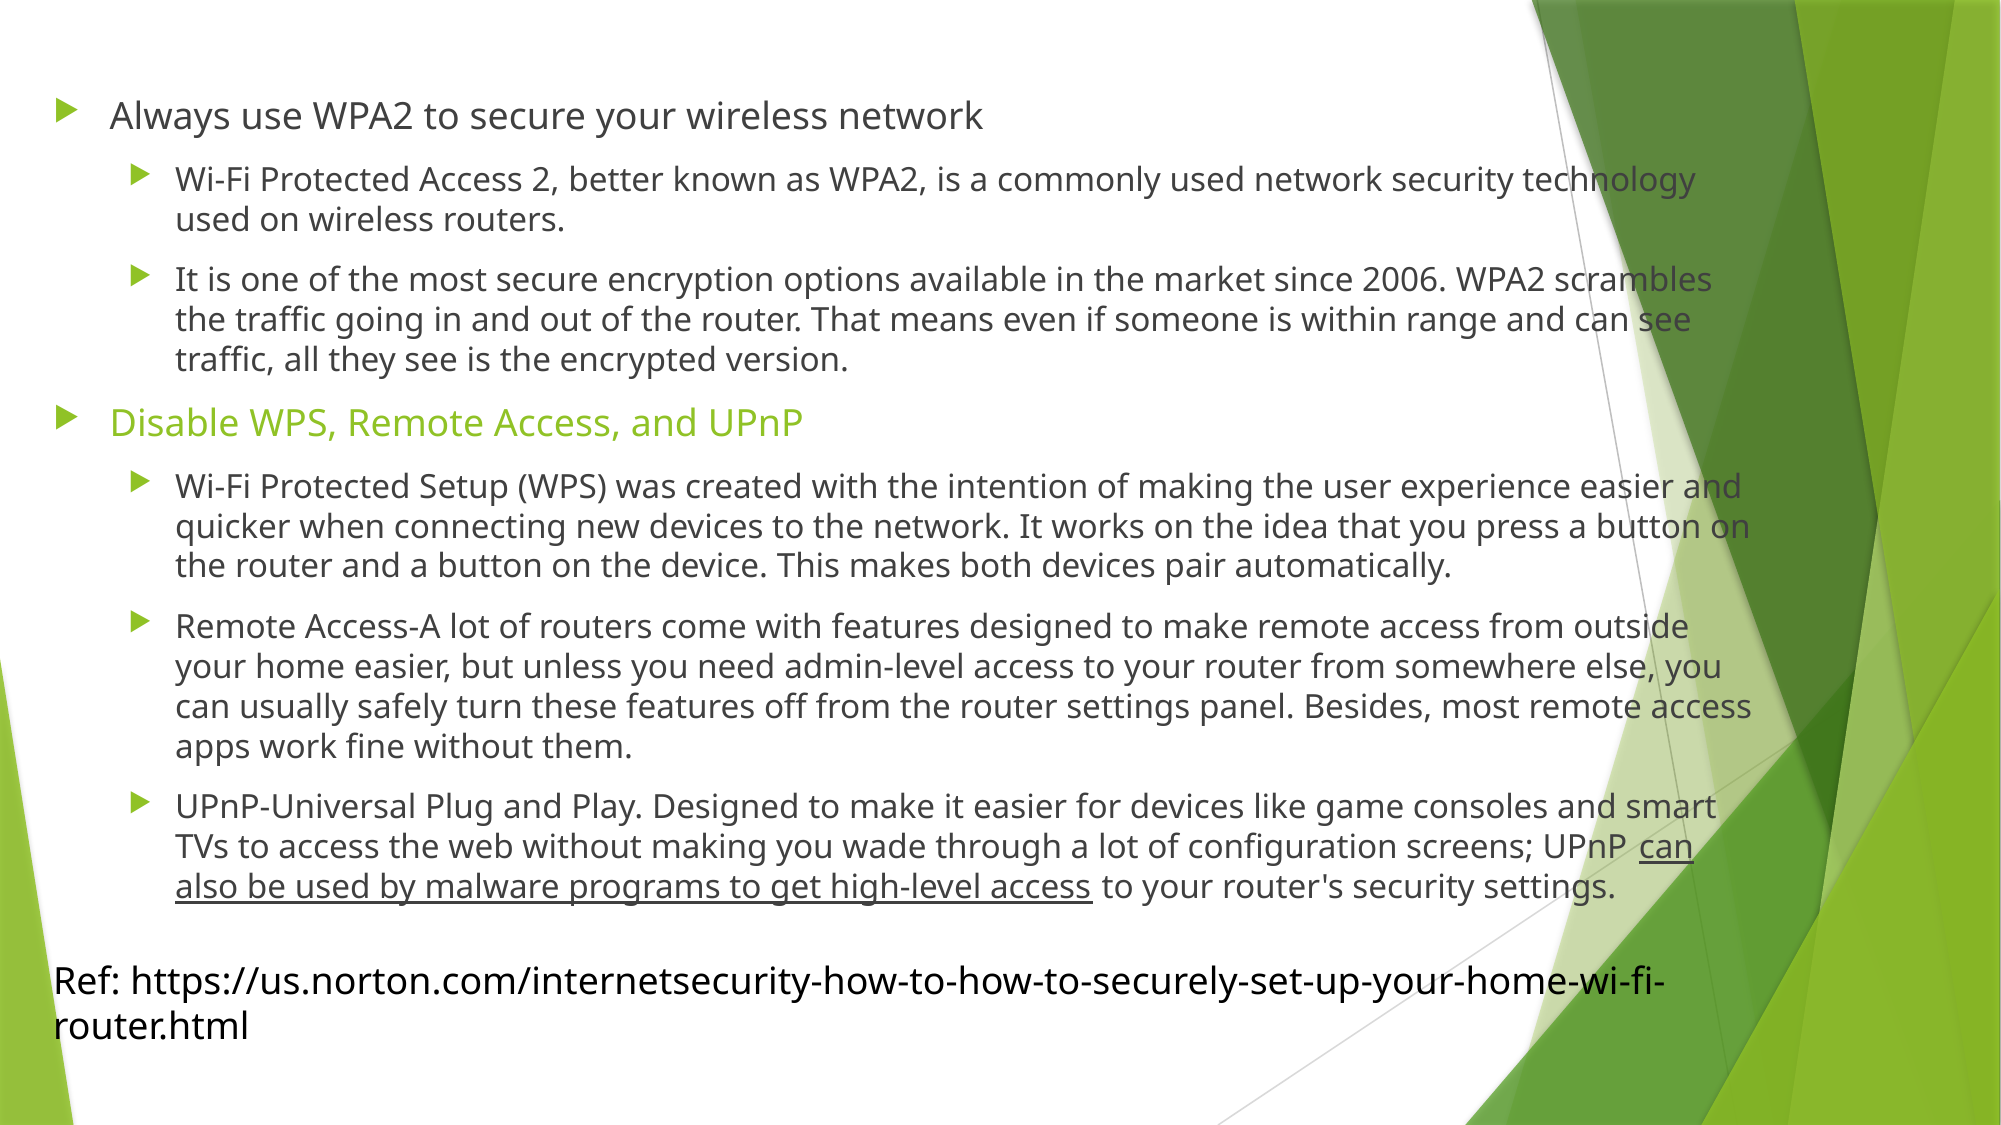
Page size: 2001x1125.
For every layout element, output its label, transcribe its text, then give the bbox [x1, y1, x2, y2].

list Always use WPA2 to secure your wireless network Wi-Fi Protected Access 2, better known as WPA2, is a commonly used network security technology used on wireless routers. It is one of the most secure encryption options available in the market since 2006. WPA2 scrambles the traffic going in and out of the router. That means even if someone is within range and can see traffic, all they see is the encrypted version. Disable WPS, Remote Access, and UPnP Wi-Fi Protected Setup (WPS) was created with the intention of making the user experience easier and quicker when connecting new devices to the network. It works on the idea that you press a button on the router and a button on the device. This makes both devices pair automatically. Remote Access-A lot of routers come with features designed to make remote access from outside your home easier, but unless you need admin-level access to your router from somewhere else, you can usually safely turn these features off from the router settings panel. Besides, most remote access apps work fine without them. UPnP-Universal Plug and Play. Designed to make it easier for devices like game consoles and smart TVs to access the web without making you wade through a lot of configuration screens; UPnP can also be used by malware programs to get high-level access to your router's security settings. [38, 84, 1773, 950]
text_box Ref: https://us.norton.com/internetsecurity-how-to-how-to-securely-set-up-your-home-wi-fi-router.html [38, 949, 1734, 1055]
